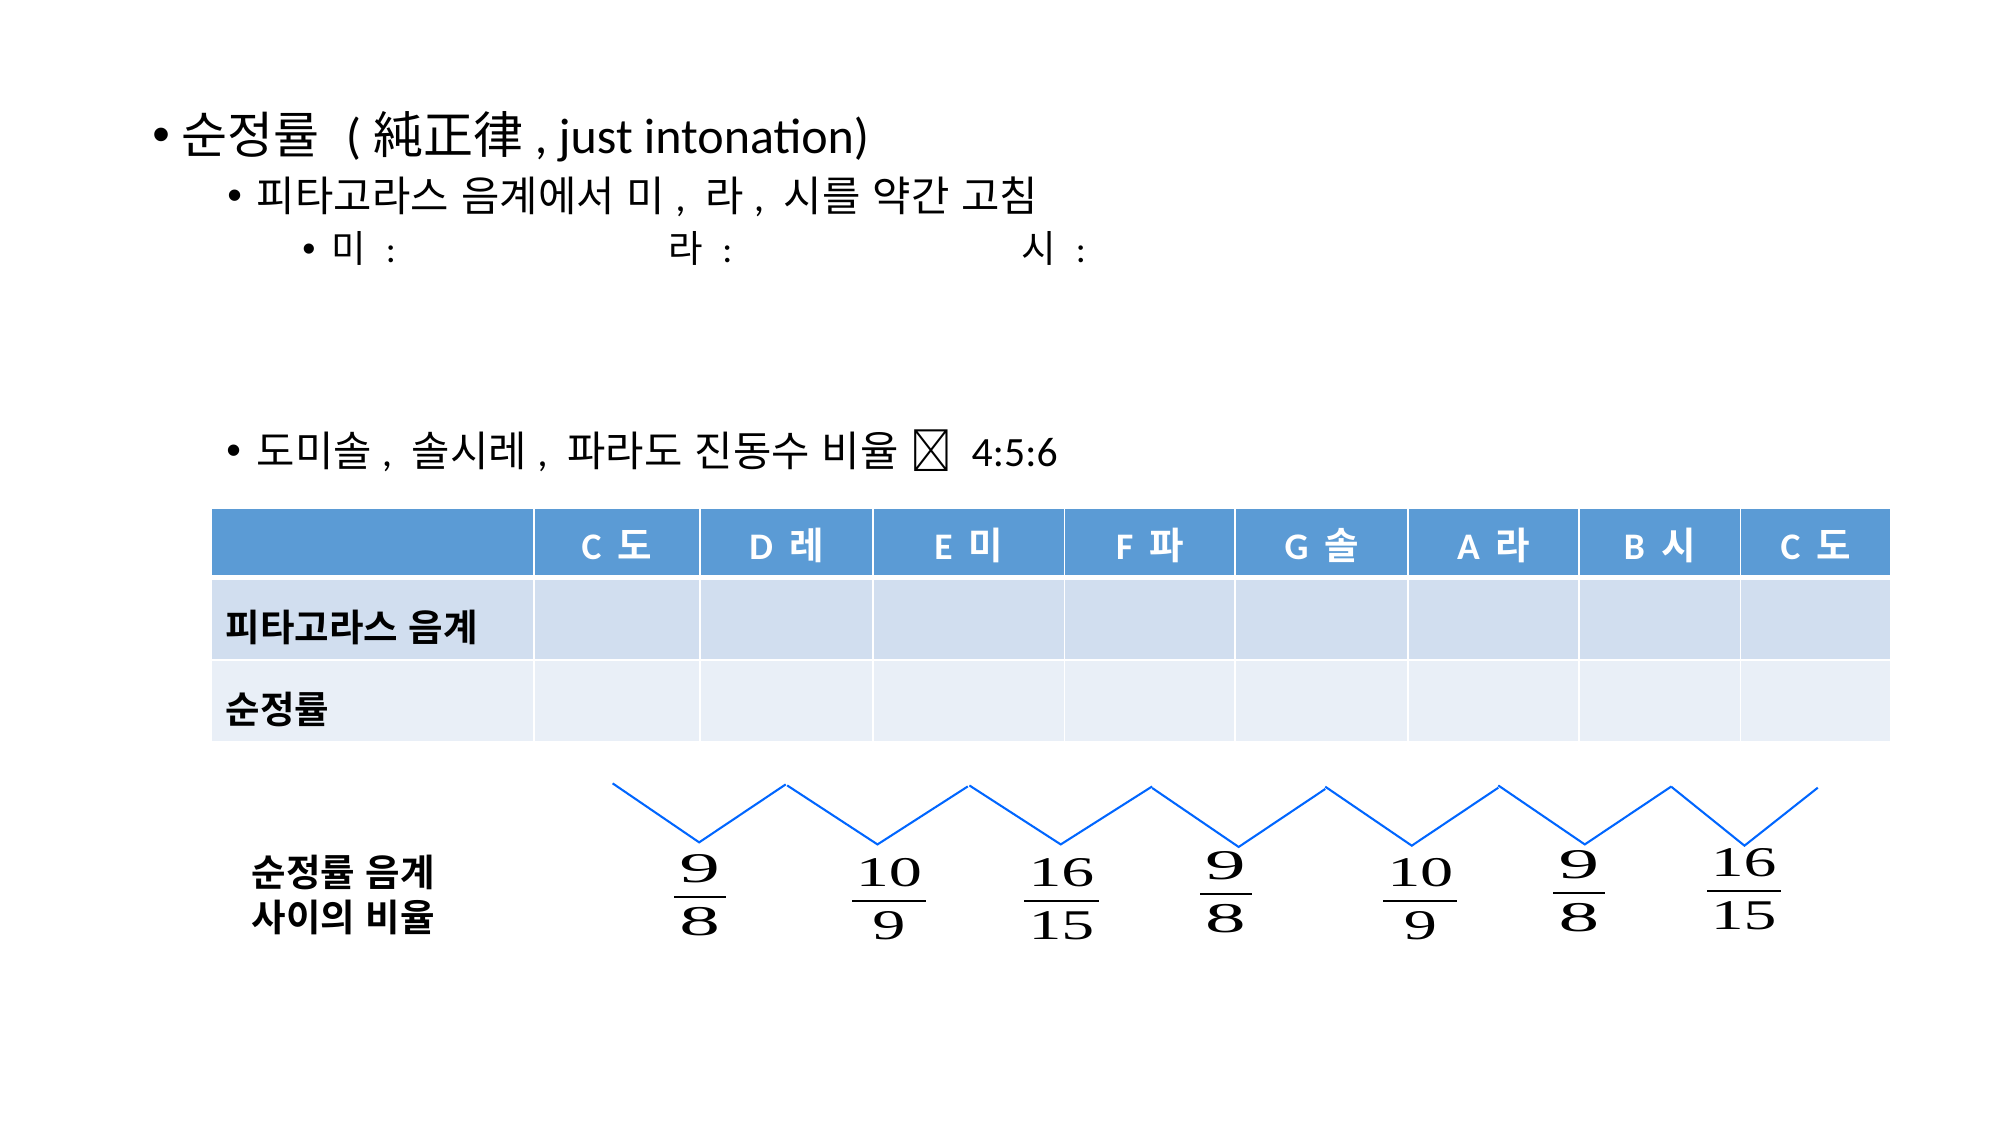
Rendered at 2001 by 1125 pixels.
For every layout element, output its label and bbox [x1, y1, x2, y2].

text_box [229, 783, 1818, 951]
